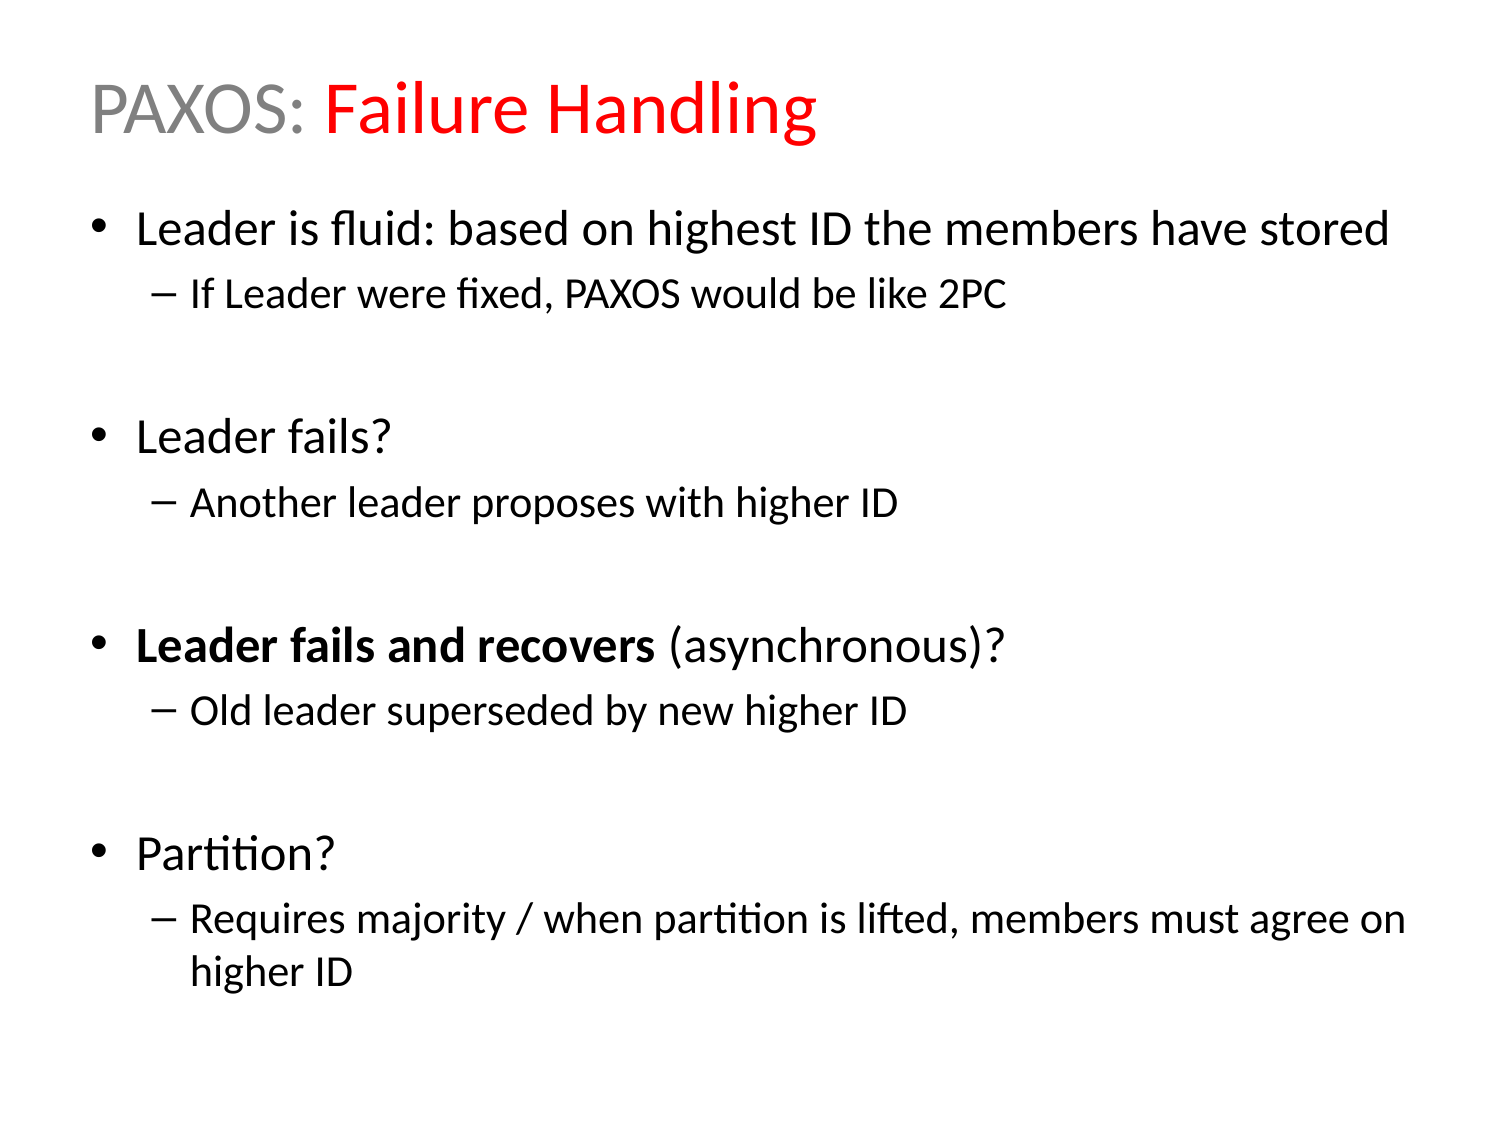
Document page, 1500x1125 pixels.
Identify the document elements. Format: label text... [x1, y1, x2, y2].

title PAXOS: Failure Handling [75, 45, 1425, 163]
list Leader is fluid: based on highest ID the members have stored If Leader were fixed, PAXOS would be like 2PC Leader fails? Another leader proposes with higher ID Leader fails and recovers (asynchronous)? Old leader superseded by new higher ID Partition? Requires majority / when partition is lifted, members must agree on higher ID [75, 187, 1425, 1075]
